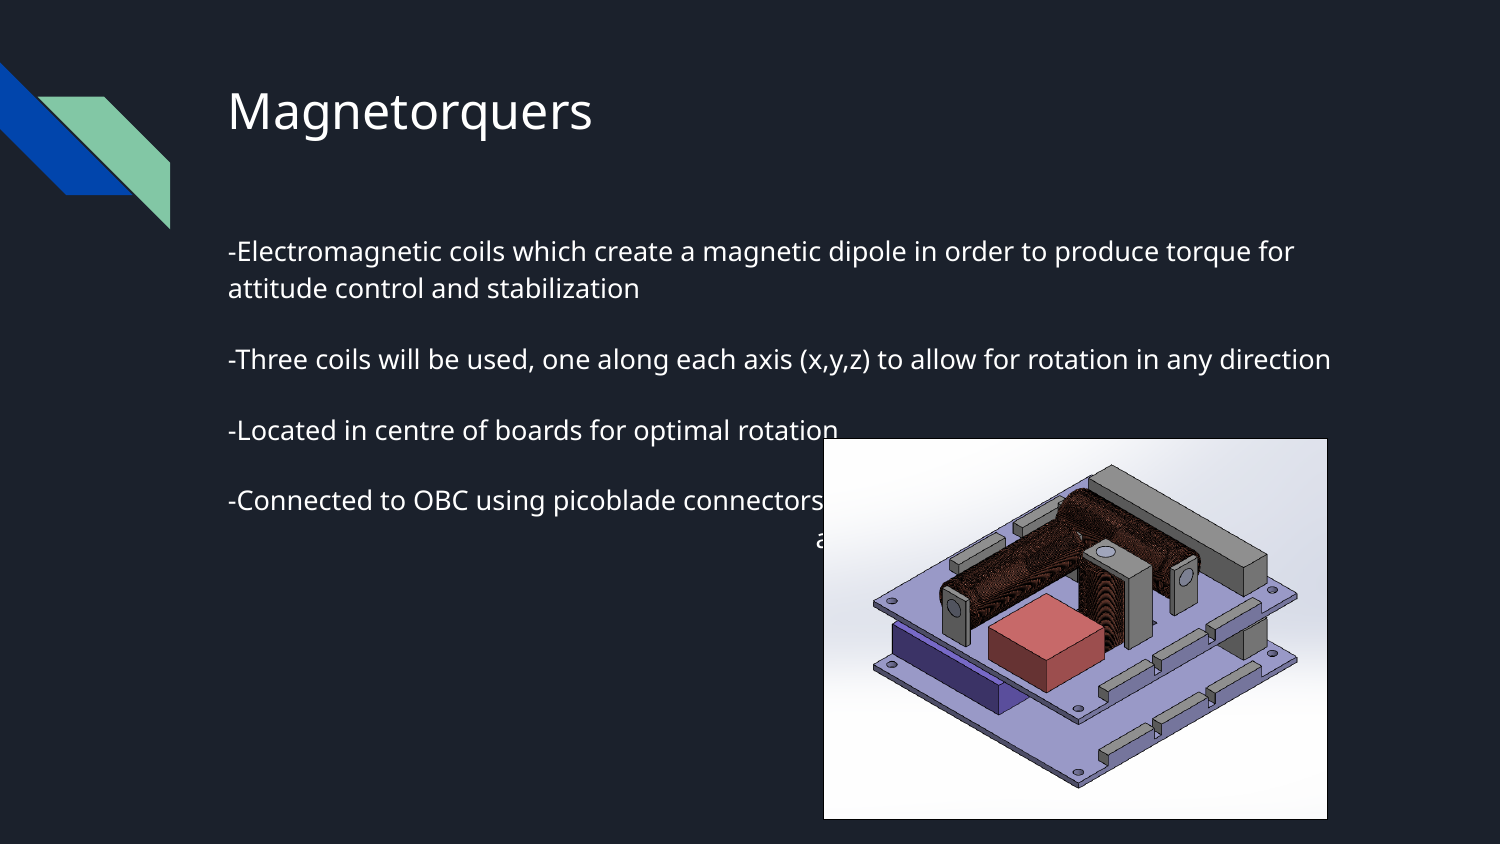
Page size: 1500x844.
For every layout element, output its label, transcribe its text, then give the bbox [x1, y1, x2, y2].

title Magnetorquers [212, 64, 1368, 214]
list -Electromagnetic coils which create a magnetic dipole in order to produce torque for attitude control and stabilization -Three coils will be used, one along each axis (x,y,z) to allow for rotation in any direction -Located in centre of boards for optimal rotation -Connected to OBC using picoblade connectors and PWM [212, 214, 1368, 693]
picture [824, 439, 1328, 819]
